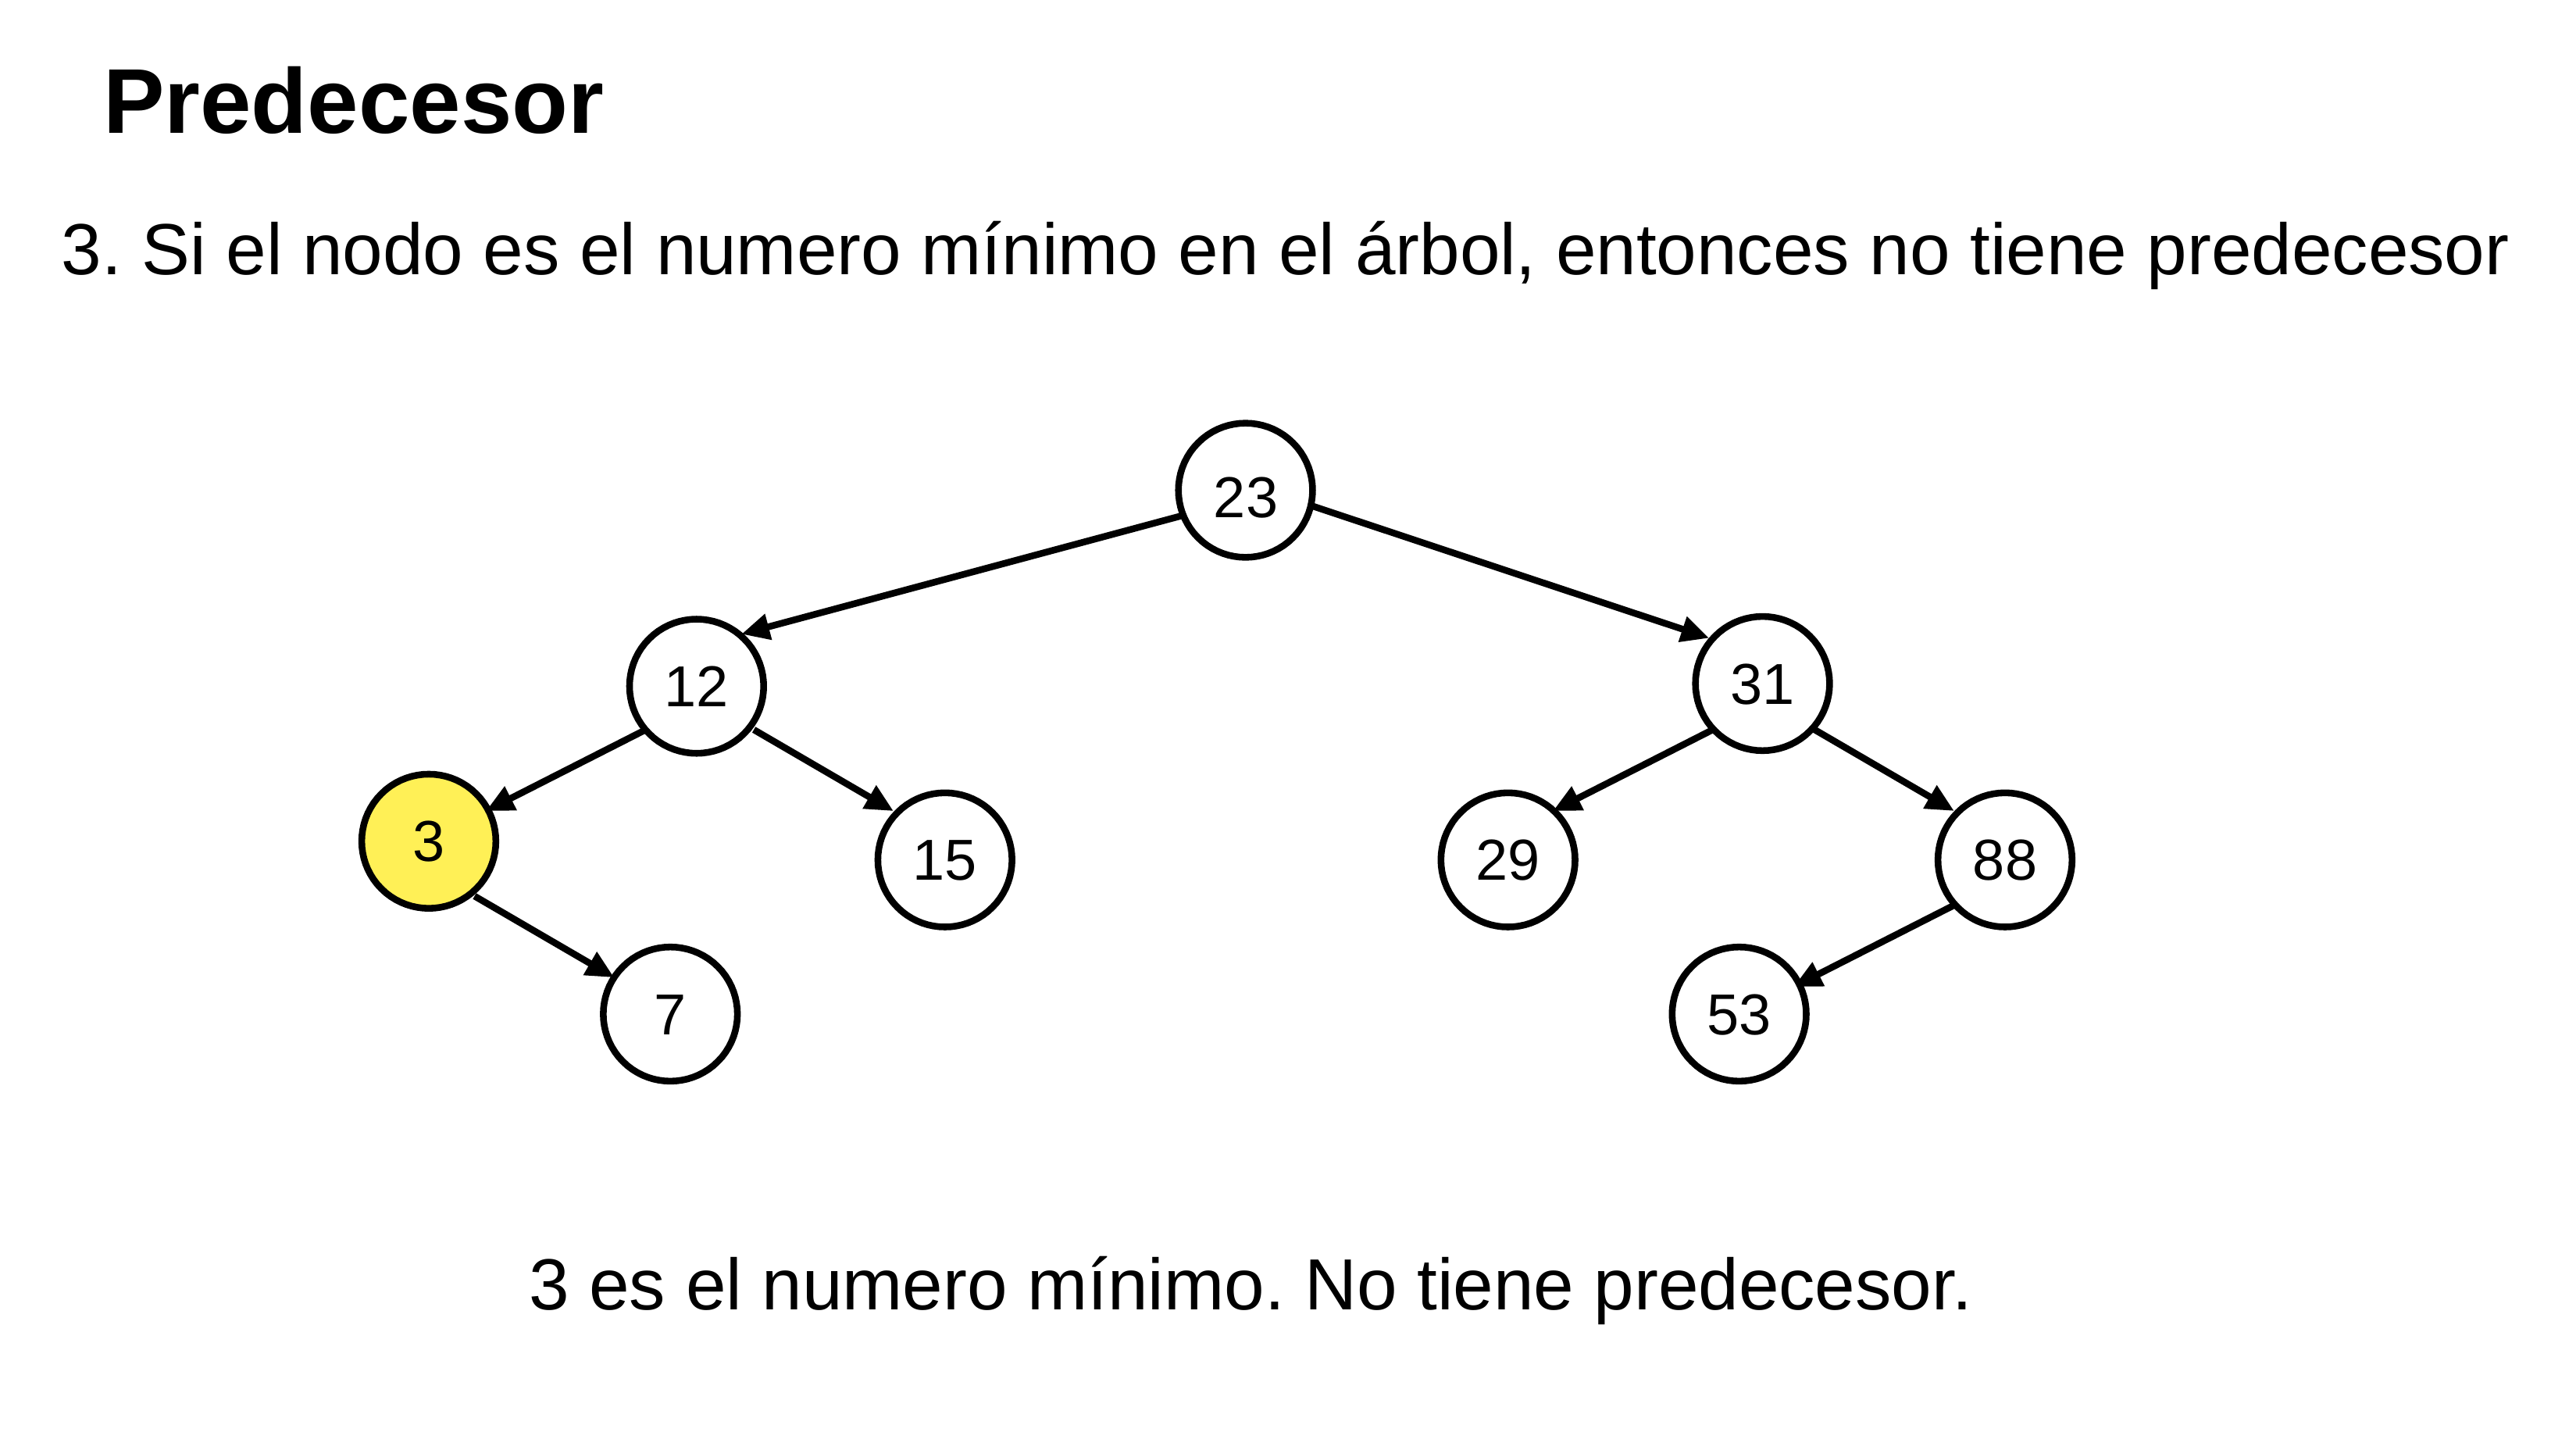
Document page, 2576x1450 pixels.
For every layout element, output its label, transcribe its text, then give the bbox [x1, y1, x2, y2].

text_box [1714, 514, 1830, 728]
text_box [1672, 905, 1954, 1082]
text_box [361, 504, 1709, 909]
text_box 3. Si el nodo es el numero mínimo en el árbol, entonces no tiene predecesor 23 [59, 200, 2517, 530]
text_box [474, 729, 1012, 977]
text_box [629, 423, 1313, 504]
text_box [1553, 729, 2073, 927]
text_box 3 es el numero mínimo. No tiene predecesor. [527, 1235, 1977, 1324]
title Predecesor [102, 38, 613, 284]
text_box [486, 984, 738, 1082]
text_box [1473, 917, 1543, 927]
